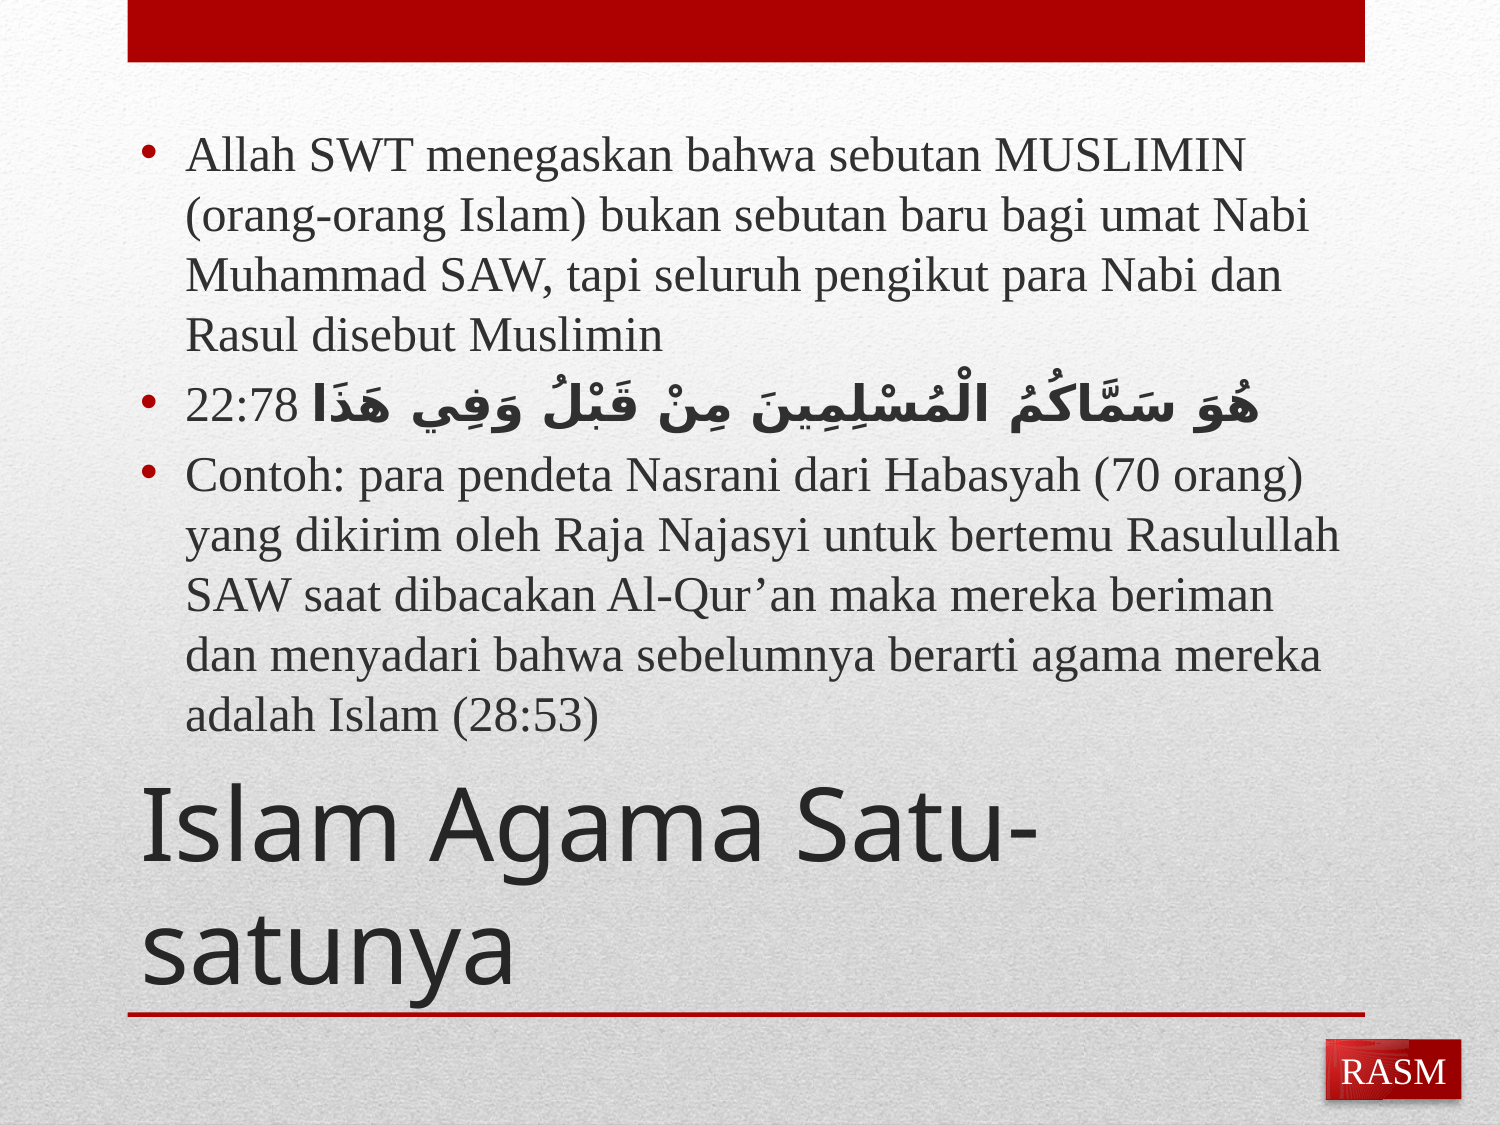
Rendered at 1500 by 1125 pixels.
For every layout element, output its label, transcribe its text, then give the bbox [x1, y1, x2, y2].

text_box RASM [1325, 1039, 1462, 1100]
title Islam Agama Satu-satunya [125, 750, 1238, 1013]
list Allah SWT menegaskan bahwa sebutan MUSLIMIN (orang-orang Islam) bukan sebutan baru bagi umat Nabi Muhammad SAW, tapi seluruh pengikut para Nabi dan Rasul disebut Muslimin 22:78 هُوَ سَمَّاكُمُ الْمُسْلِمِينَ مِنْ قَبْلُ وَفِي هَذَا Contoh: para pendeta Nasrani dari Habasyah (70 orang) yang dikirim oleh Raja Najasyi untuk bertemu Rasulullah SAW saat dibacakan Al-Qur’an maka mereka beriman dan menyadari bahwa sebelumnya berarti agama mereka adalah Islam (28:53) [125, 112, 1363, 750]
